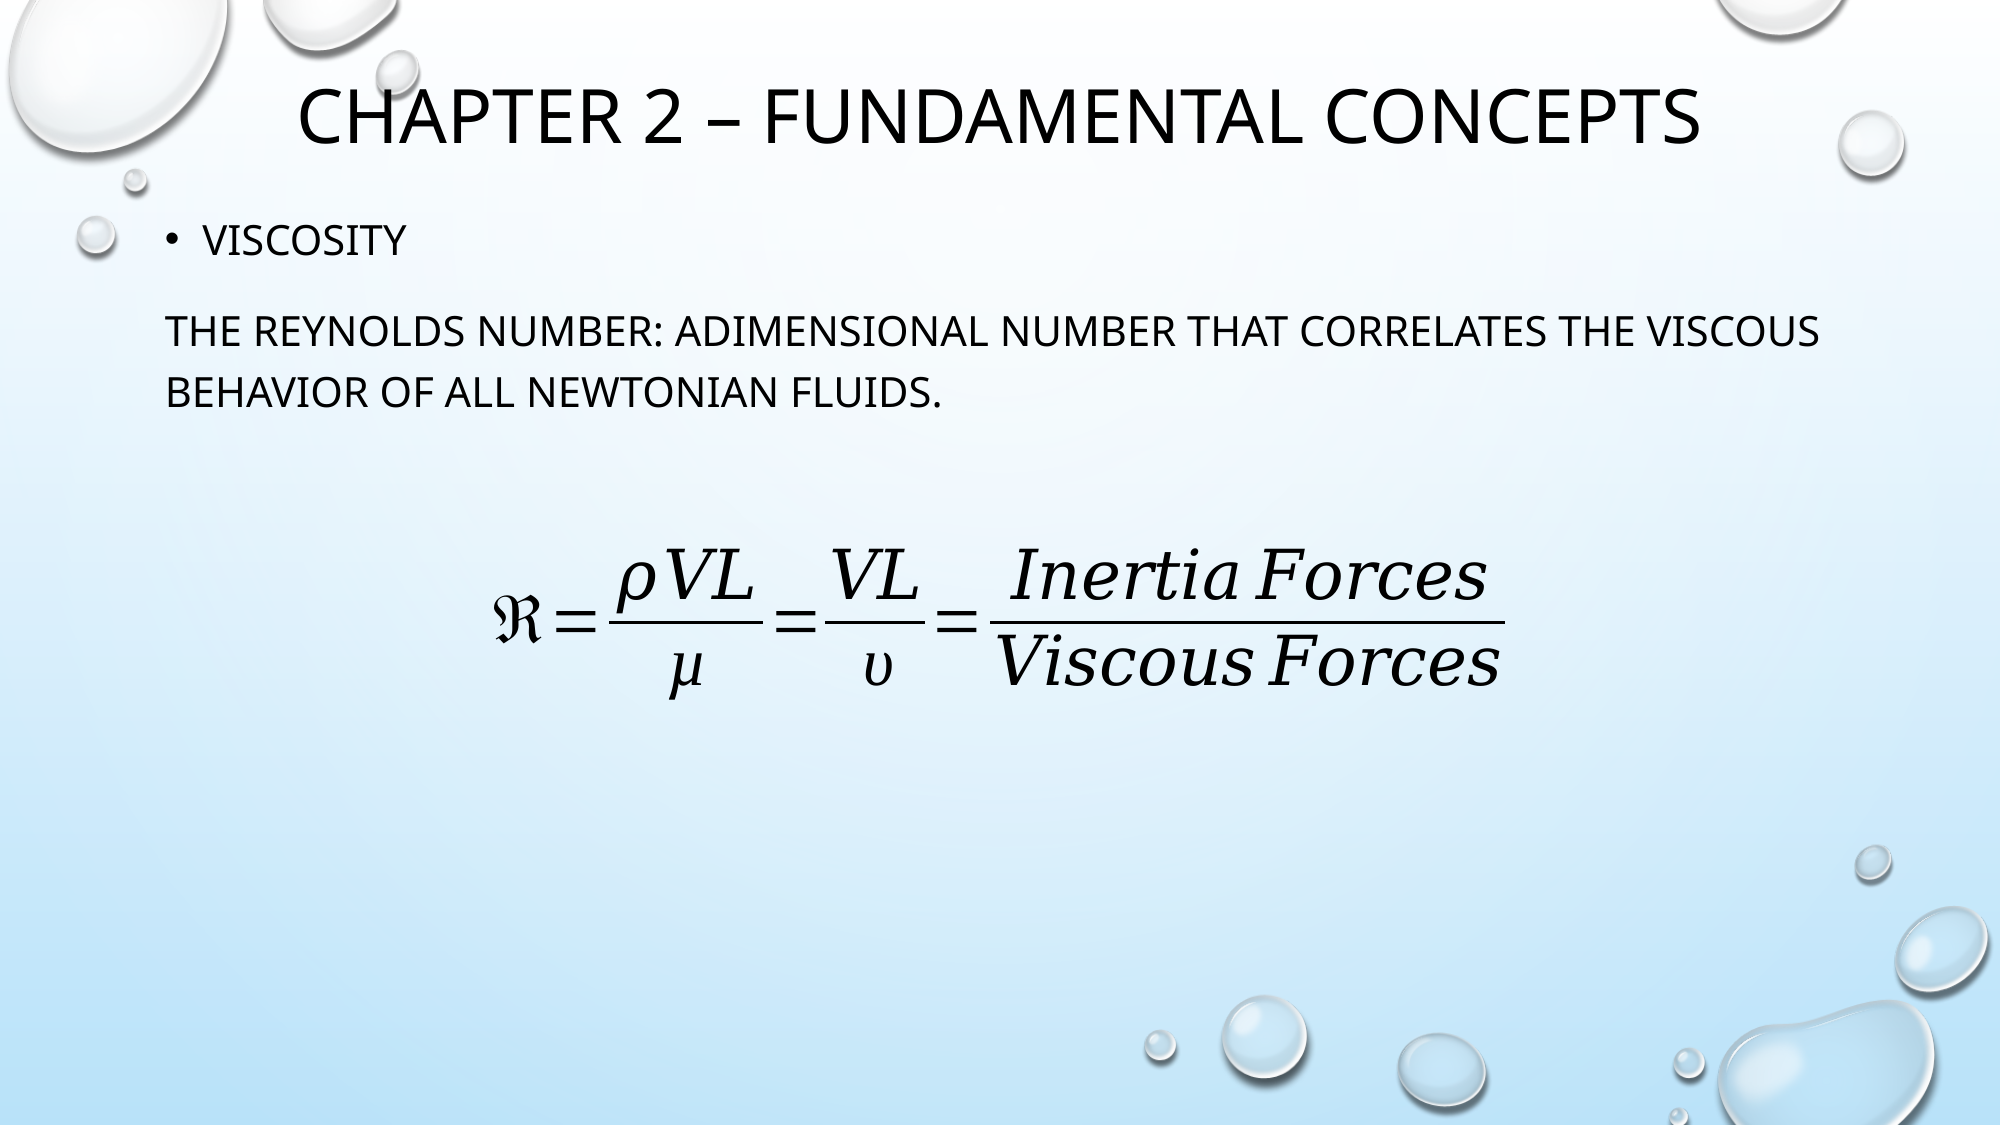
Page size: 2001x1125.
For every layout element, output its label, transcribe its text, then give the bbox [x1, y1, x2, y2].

picture [0, 0, 2000, 1125]
title Chapter 2 – fundamental concepts [149, 43, 1850, 195]
text_box The Reynolds number: adimensional number that correlates the viscous behavior of all Newtonian fluids. [149, 287, 1850, 447]
list Viscosity [149, 195, 1850, 287]
